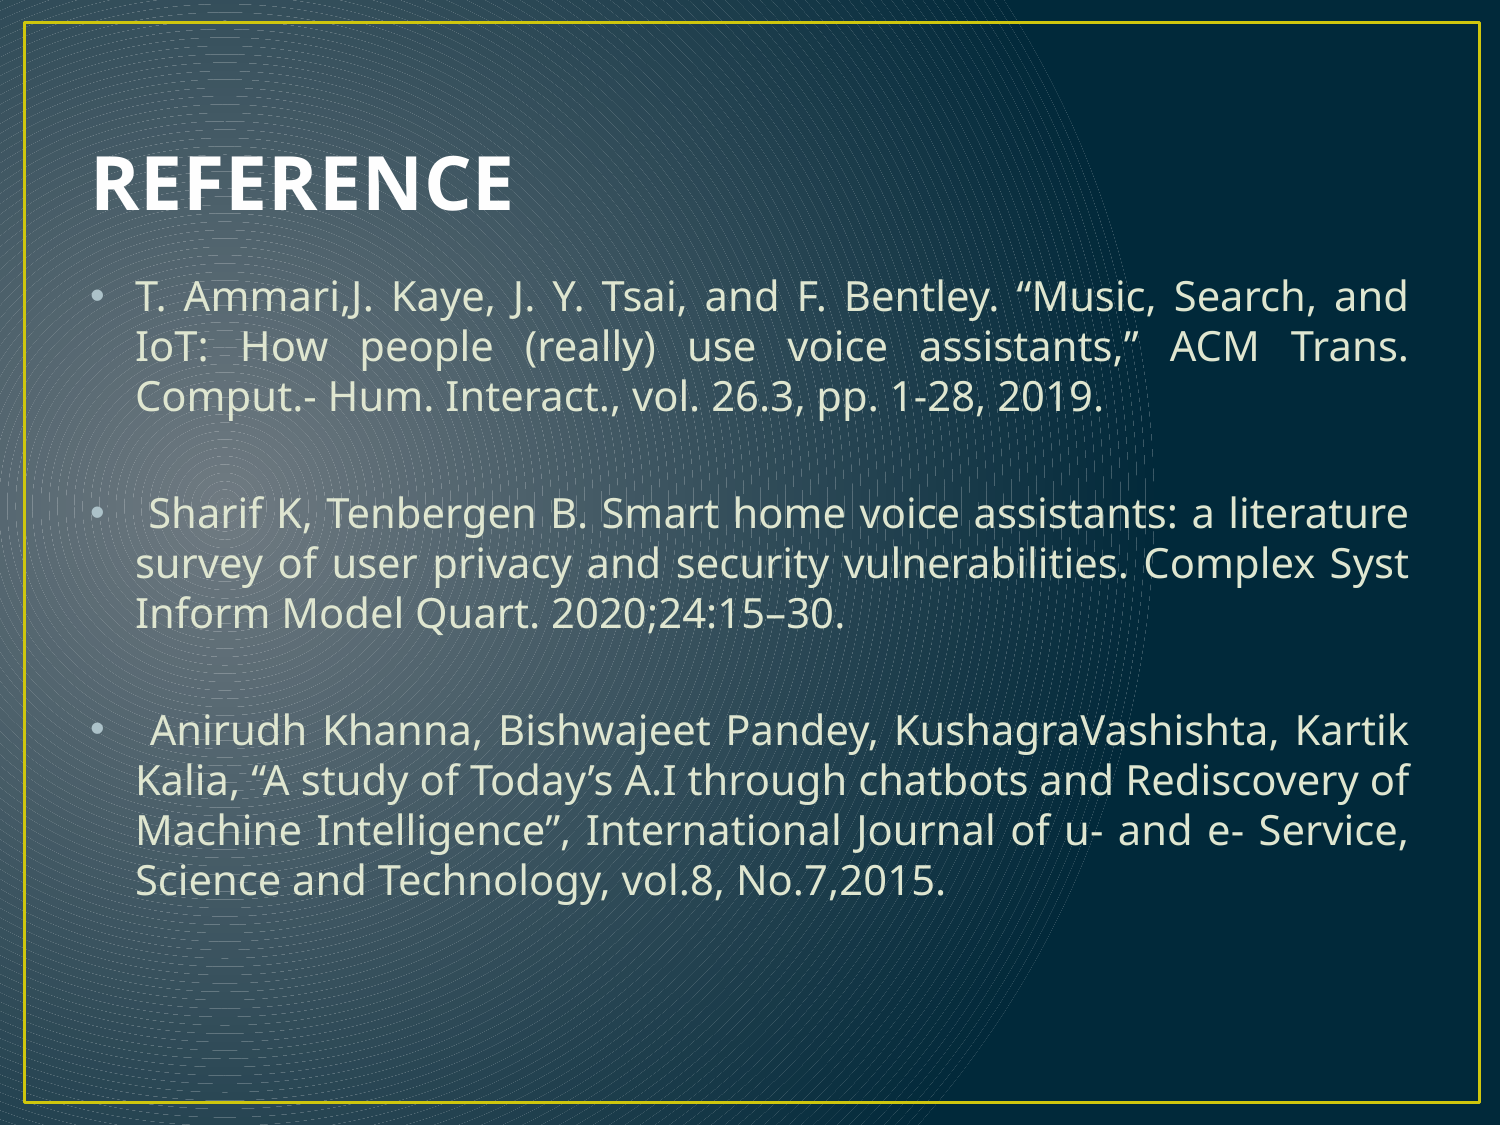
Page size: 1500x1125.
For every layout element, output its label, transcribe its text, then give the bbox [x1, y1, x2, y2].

title REFERENCE [75, 45, 1425, 233]
list T. Ammari,J. Kaye, J. Y. Tsai, and F. Bentley. “Music, Search, and IoT: How people (really) use voice assistants,” ACM Trans. Comput.- Hum. Interact., vol. 26.3, pp. 1-28, 2019. Sharif K, Tenbergen B. Smart home voice assistants: a literature survey of user privacy and security vulnerabilities. Complex Syst Inform Model Quart. 2020;24:15–30. Anirudh Khanna, Bishwajeet Pandey, KushagraVashishta, Kartik Kalia, “A study of Today’s A.I through chatbots and Rediscovery of Machine Intelligence”, International Journal of u- and e- Service, Science and Technology, vol.8, No.7,2015. [75, 262, 1425, 1005]
